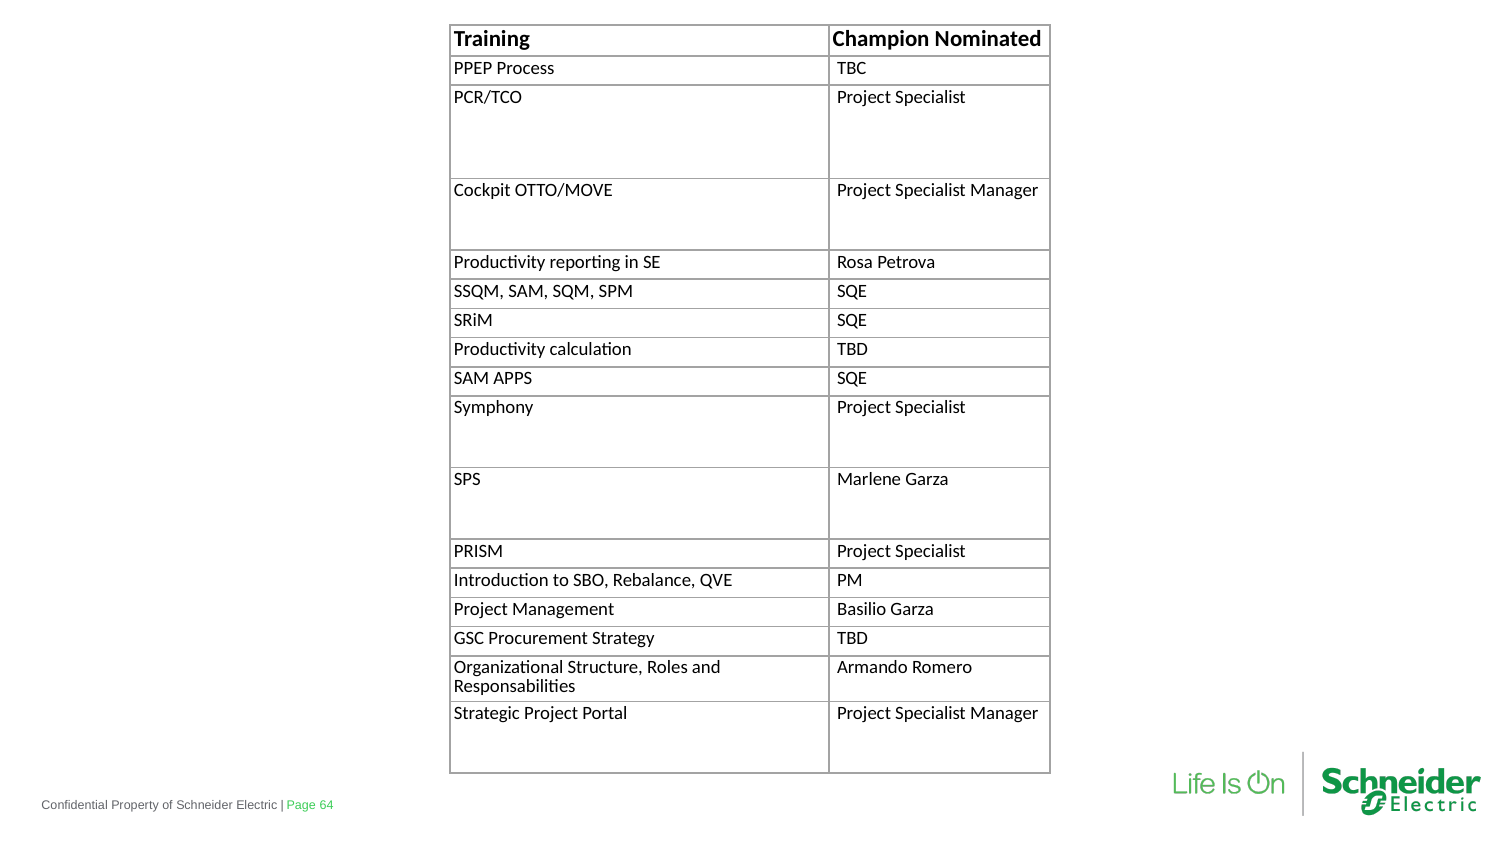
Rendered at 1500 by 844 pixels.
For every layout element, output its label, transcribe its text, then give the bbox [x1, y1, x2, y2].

table_cell TBD [830, 627, 1049, 655]
table_cell SQE [830, 368, 1049, 395]
table_cell Project Specialist [830, 86, 1049, 178]
table_cell Productivity calculation [451, 338, 828, 366]
table_cell SQE [830, 280, 1049, 308]
table_cell Organizational Structure, Roles and Responsabilities [451, 657, 828, 701]
table_cell Marlene Garza [830, 468, 1049, 538]
table_cell SQE [830, 309, 1049, 337]
table_header Champion Nominated [830, 26, 1049, 55]
table_cell SAM APPS [451, 368, 828, 395]
table_cell Project Management [451, 598, 828, 626]
table_cell Project Specialist Manager [830, 179, 1049, 249]
table_cell Introduction to SBO, Rebalance, QVE [451, 569, 828, 597]
picture [1159, 737, 1495, 830]
slide_number Page 64 [290, 796, 373, 812]
table_cell SPS [451, 468, 828, 538]
table_cell GSC Procurement Strategy [451, 627, 828, 655]
table_cell Cockpit OTTO/MOVE [451, 179, 828, 249]
table_cell Project Specialist [830, 540, 1049, 567]
table_cell Armando Romero [830, 657, 1049, 701]
table_cell PM [830, 569, 1049, 597]
table_cell Basilio Garza [830, 598, 1049, 626]
table_cell Strategic Project Portal [451, 702, 828, 772]
table_cell Project Specialist Manager [830, 702, 1049, 772]
table_header Training [451, 26, 828, 55]
table_cell Project Specialist [830, 397, 1049, 467]
table_cell Rosa Petrova [830, 251, 1049, 278]
table_cell Productivity reporting in SE [451, 251, 828, 278]
table_cell SSQM, SAM, SQM, SPM [451, 280, 828, 308]
table_cell TBD [830, 338, 1049, 366]
table_cell TBC [830, 57, 1049, 84]
table_cell SRiM [451, 309, 828, 337]
table_cell Symphony [451, 397, 828, 467]
table_cell PCR/TCO [451, 86, 828, 178]
table_cell PPEP Process [451, 57, 828, 84]
table_cell PRISM [451, 540, 828, 567]
footer Confidential Property of Schneider Electric | [41, 796, 290, 812]
